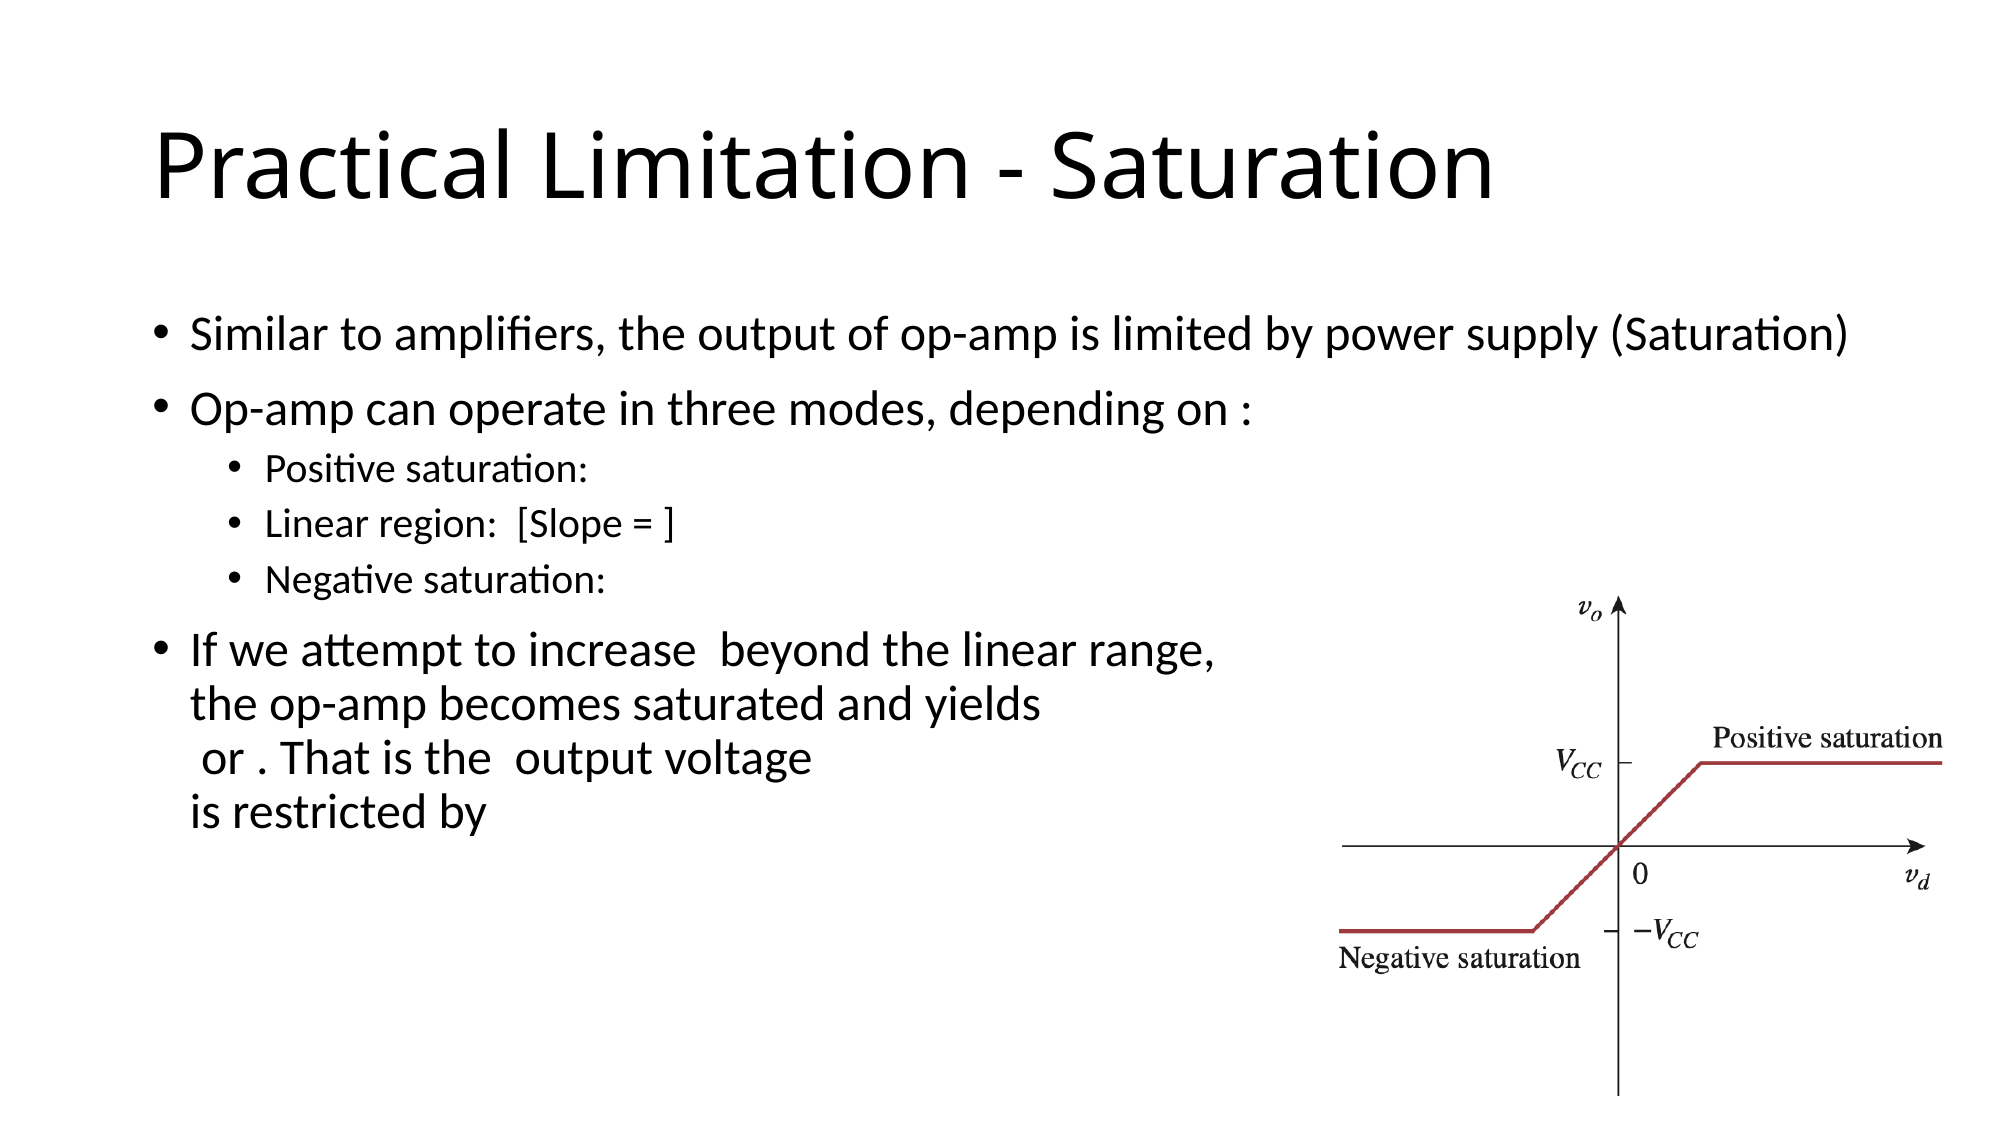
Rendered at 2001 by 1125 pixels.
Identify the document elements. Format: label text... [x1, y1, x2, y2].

picture [1281, 562, 1972, 1105]
title Practical Limitation - Saturation [137, 59, 1863, 278]
